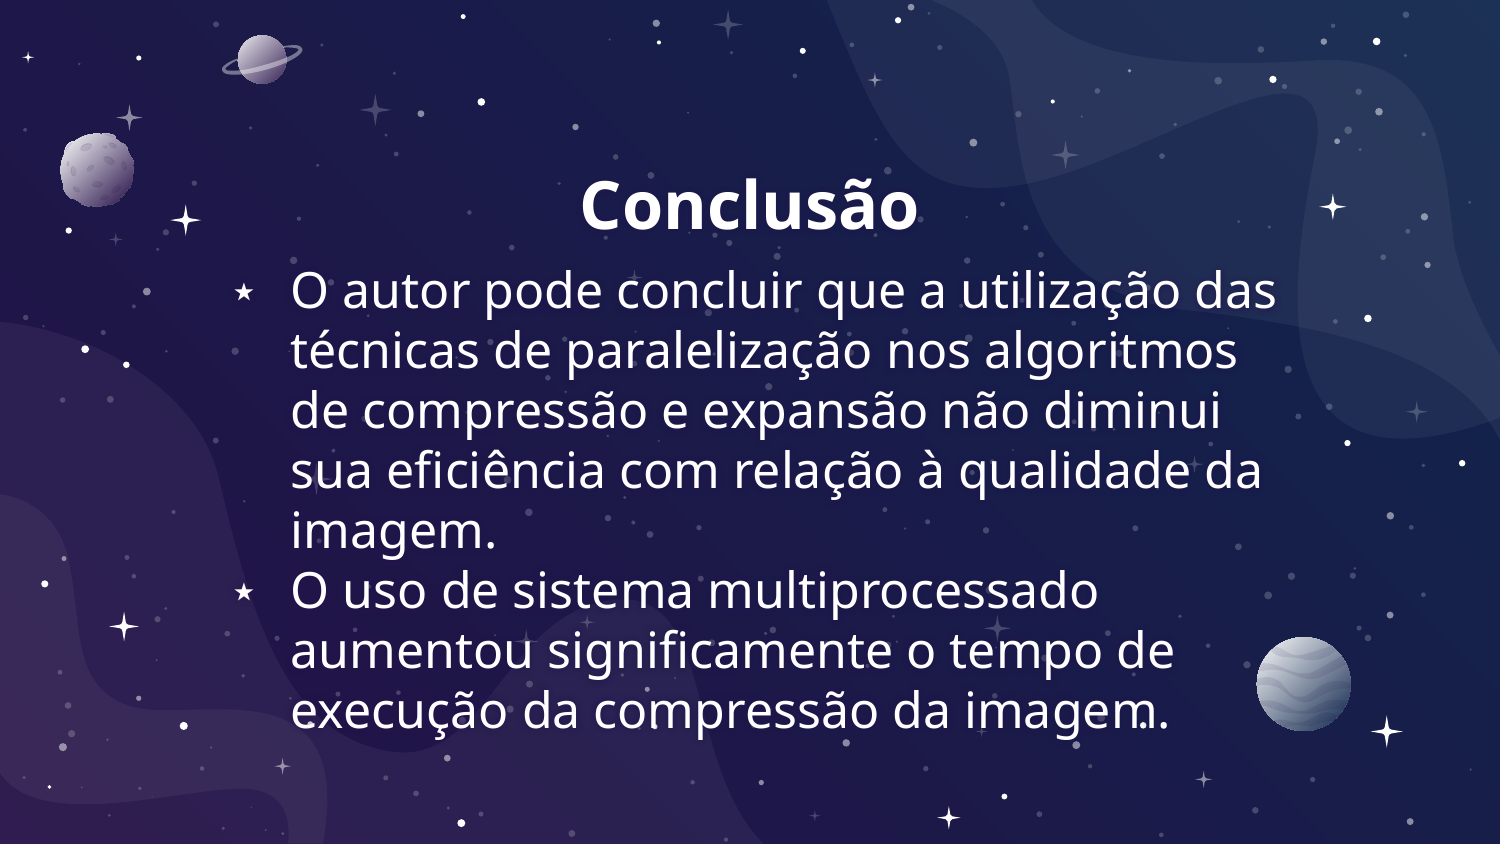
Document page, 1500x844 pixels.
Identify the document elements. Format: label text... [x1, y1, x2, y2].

list O autor pode concluir que a utilização das técnicas de paralelização nos algoritmos de compressão e expansão não diminui sua eficiência com relação à qualidade da imagem. O uso de sistema multiprocessado aumentou significamente o tempo de execução da compressão da imagem. [215, 258, 1285, 701]
title Conclusão [215, 140, 1285, 243]
